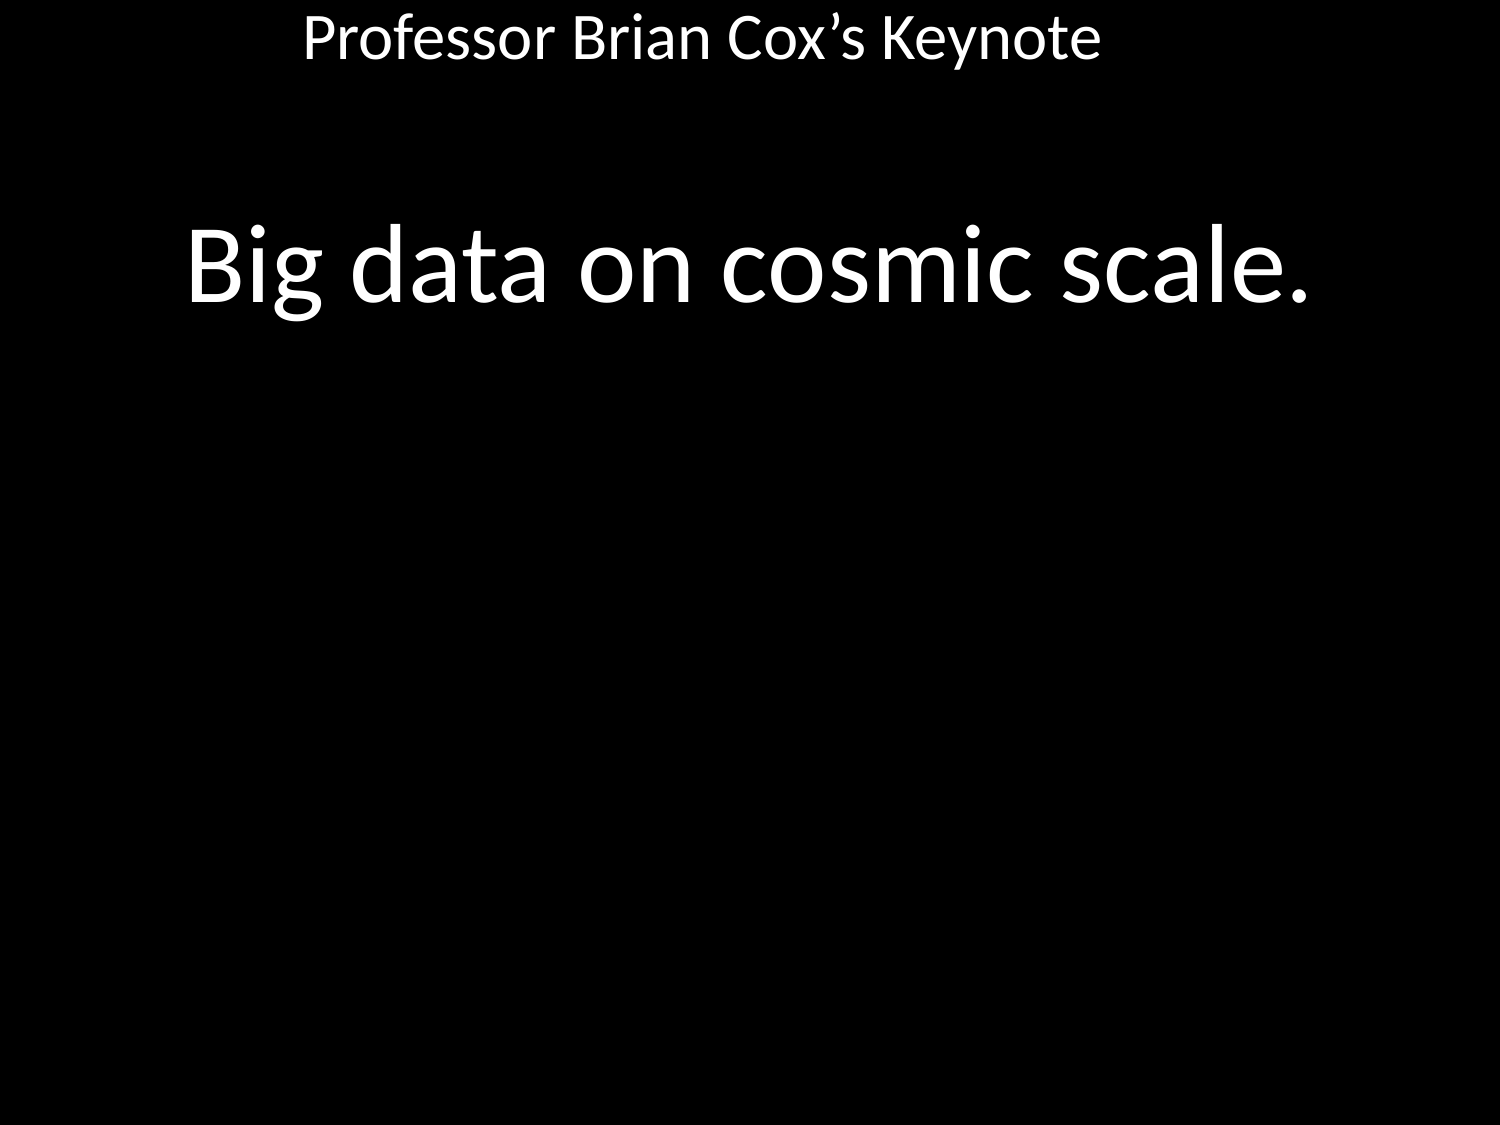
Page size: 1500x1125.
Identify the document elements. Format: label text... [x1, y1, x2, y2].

title Professor Brian Cox’s Keynote [146, 0, 1259, 71]
list Big data on cosmic scale. [75, 182, 1425, 925]
